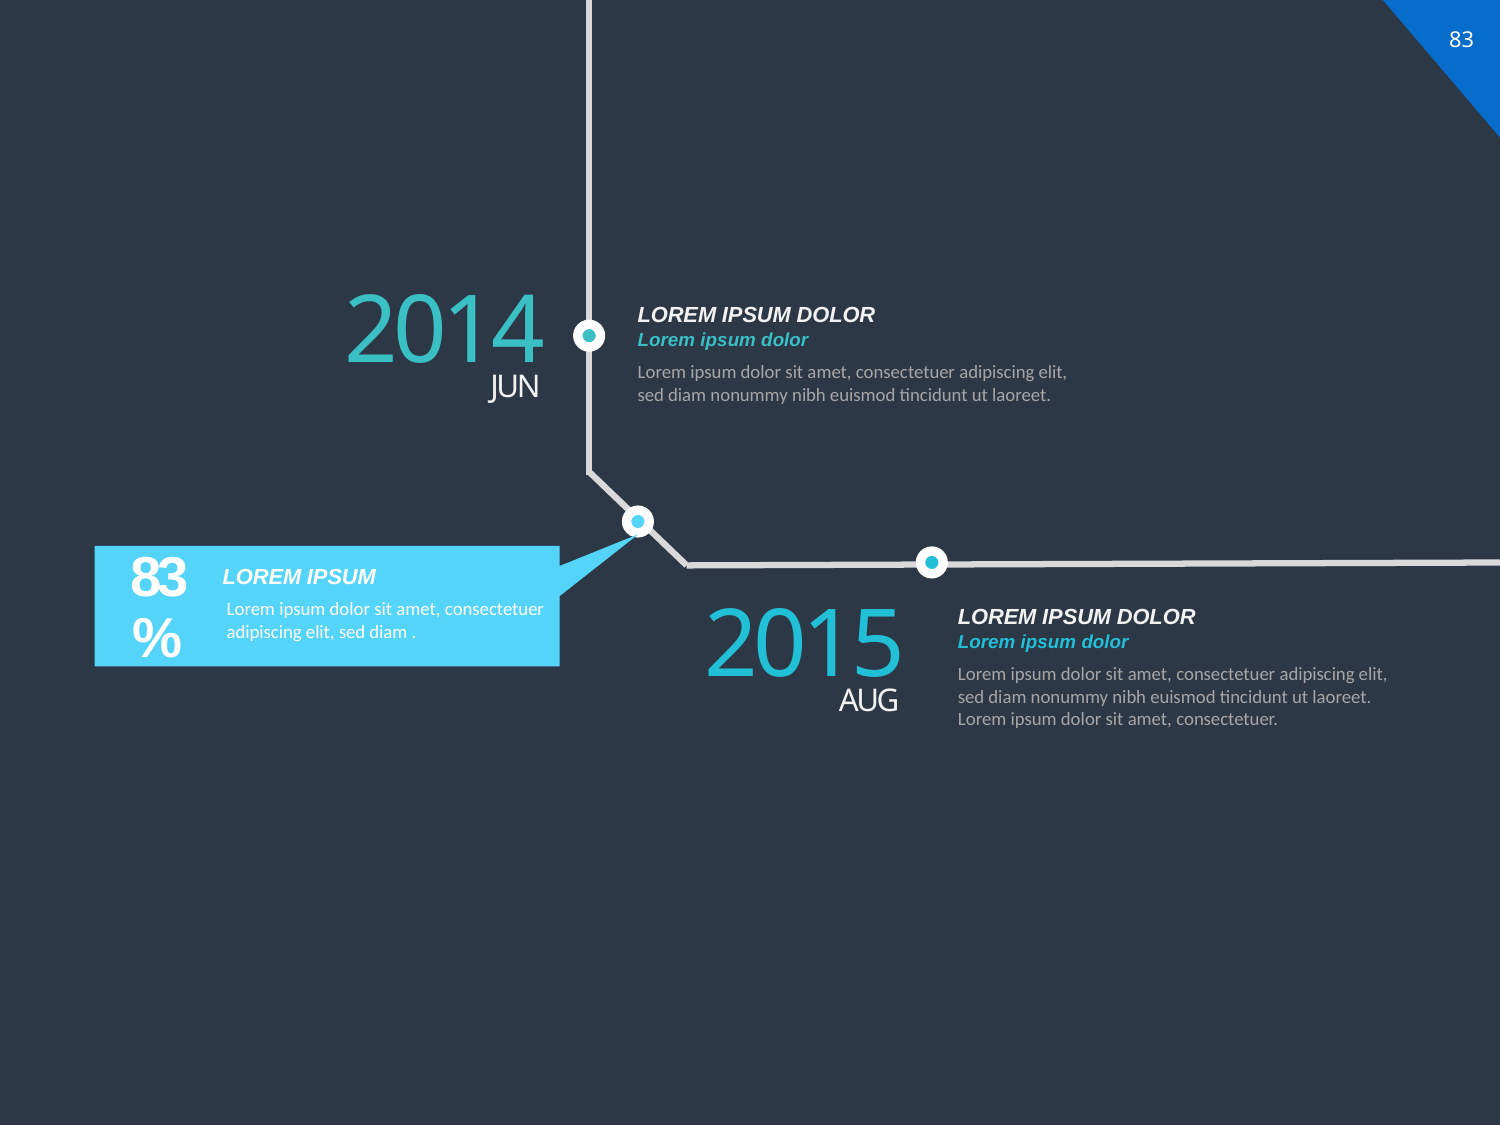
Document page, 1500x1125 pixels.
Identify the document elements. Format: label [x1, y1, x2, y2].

text_box [589, 0, 1500, 566]
text_box [943, 597, 1405, 784]
text_box [92, 545, 561, 667]
text_box [920, 566, 944, 575]
text_box [622, 295, 1085, 436]
text_box [576, 323, 589, 349]
text_box [248, 295, 561, 406]
text_box [626, 609, 921, 721]
